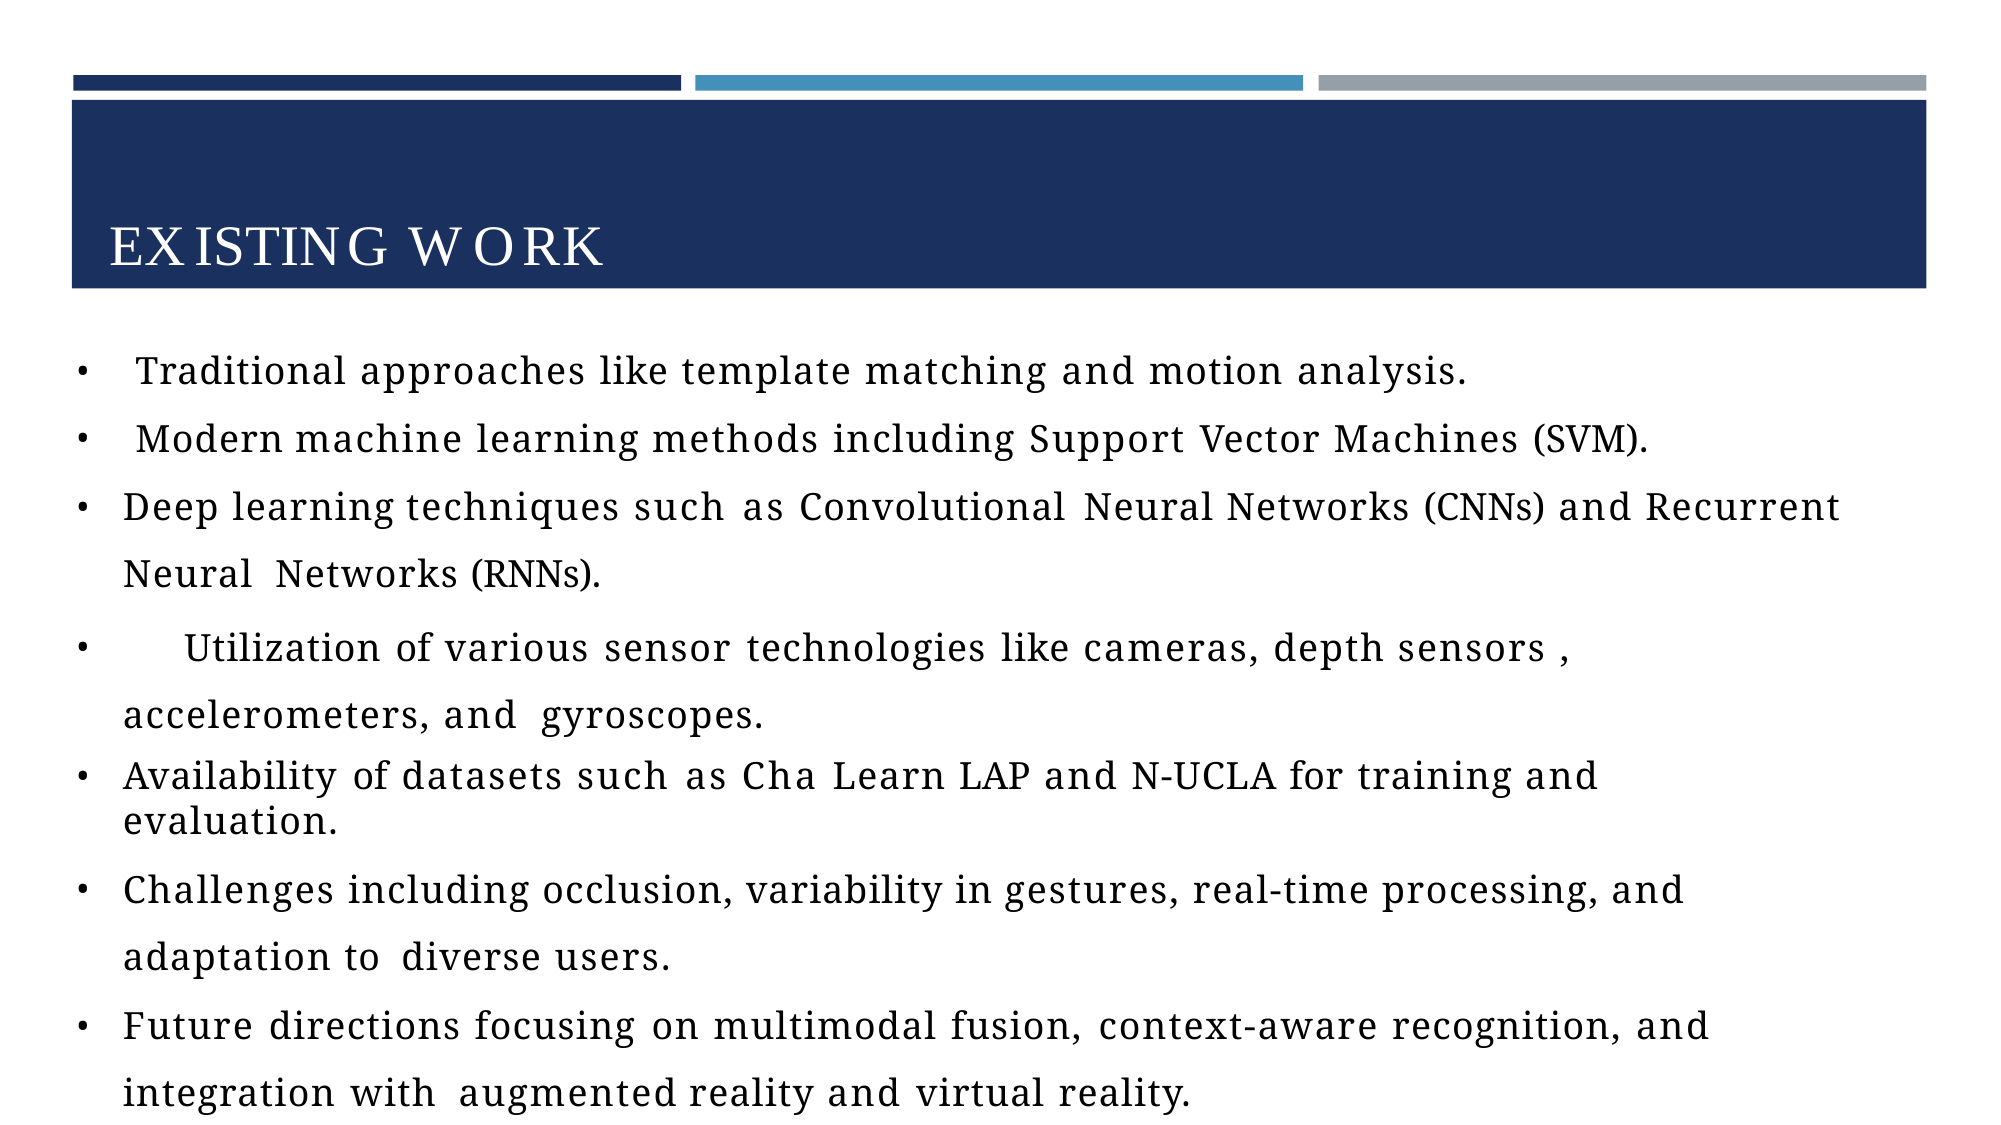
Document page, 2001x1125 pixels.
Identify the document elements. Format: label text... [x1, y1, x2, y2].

title EXISTING WORK [71, 99, 1927, 289]
text_box Traditional approaches like template matching and motion analysis. Modern machine learning methods including Support Vector Machines (SVM). Deep learning techniques such as Convolutional Neural Networks (CNNs) and Recurrent Neural Networks (RNNs). Utilization of various sensor technologies like cameras, depth sensors , accelerometers, and gyroscopes. Availability of datasets such as Cha Learn LAP and N-UCLA for training and evaluation. Challenges including occlusion, variability in gestures, real-time processing, and adaptation to diverse users. Future directions focusing on multimodal fusion, context-aware recognition, and integration with augmented reality and virtual reality. [73, 323, 1912, 1115]
